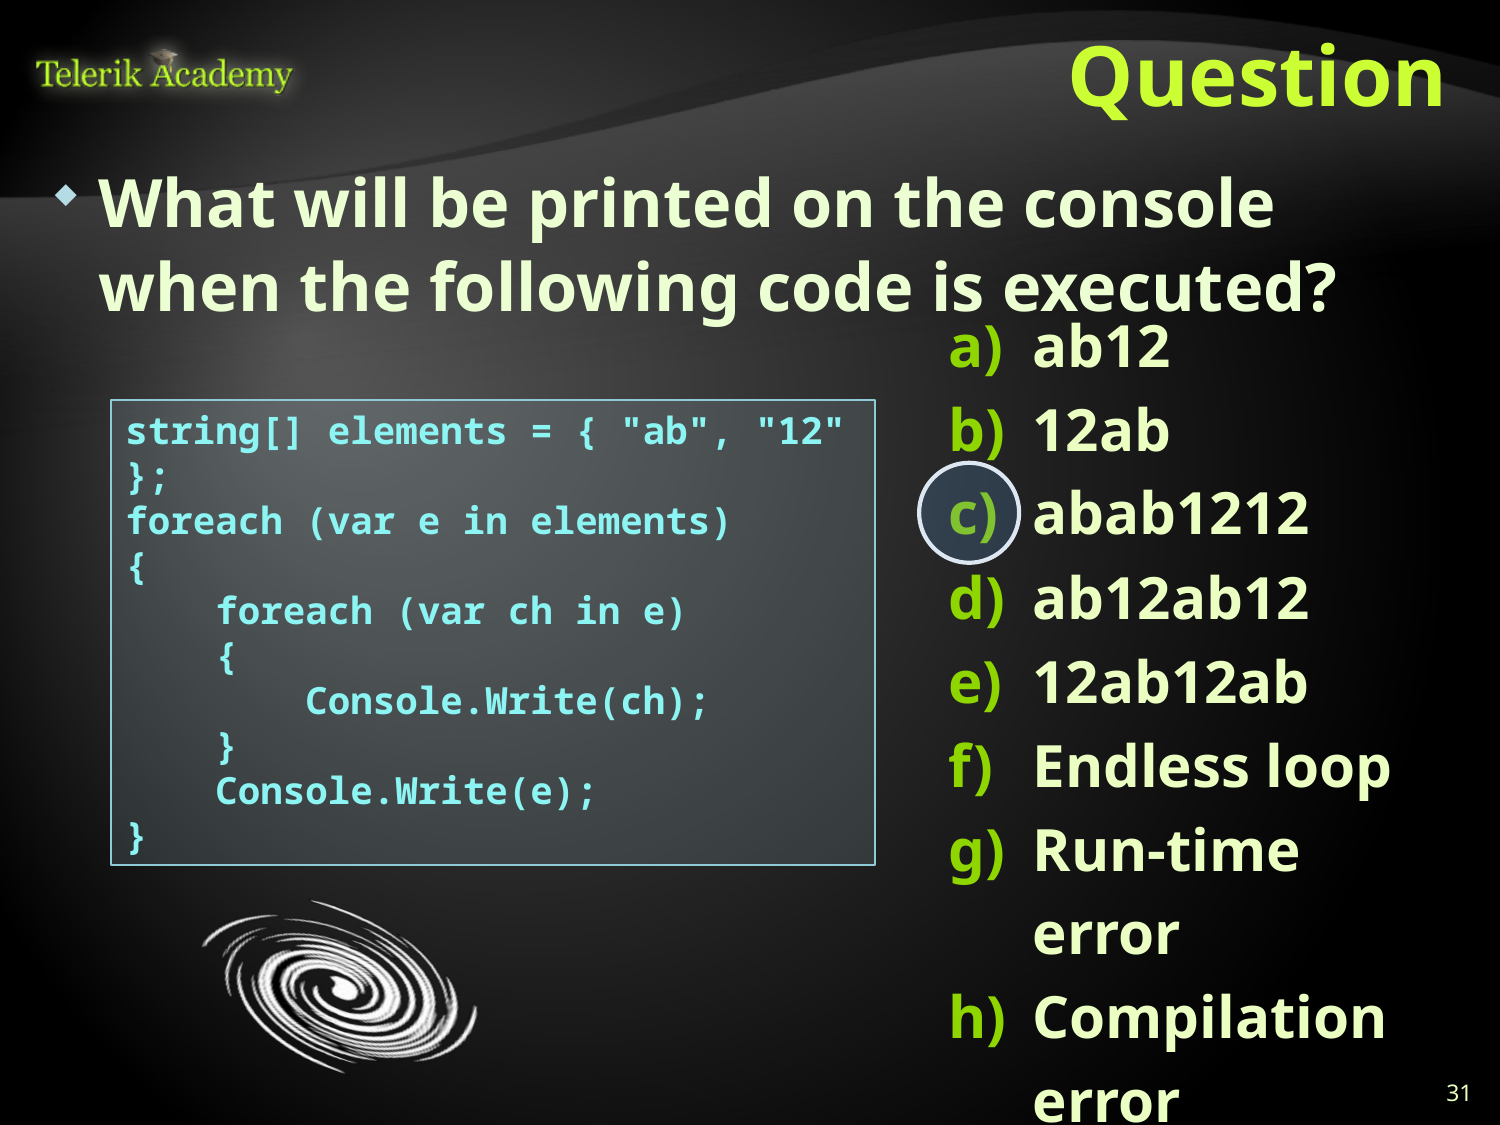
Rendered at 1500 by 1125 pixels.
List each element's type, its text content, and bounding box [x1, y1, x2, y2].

picture [24, 37, 300, 108]
text_box string[] elements = { "ab", "12" }; foreach (var e in elements) { foreach (var ch in e) { Console.Write(ch); } Console.Write(e); } [110, 399, 874, 865]
title Question [300, 12, 1463, 149]
slide_number 31 [1445, 1074, 1488, 1113]
list What will be printed on the console when the following code is executed? [37, 149, 1463, 325]
text_box ab12 12ab abab1212 ab12ab12 12ab12ab Endless loop Run-time error Compilation error [874, 287, 1445, 1125]
text_box [917, 460, 1022, 565]
picture [0, 0, 1500, 1125]
